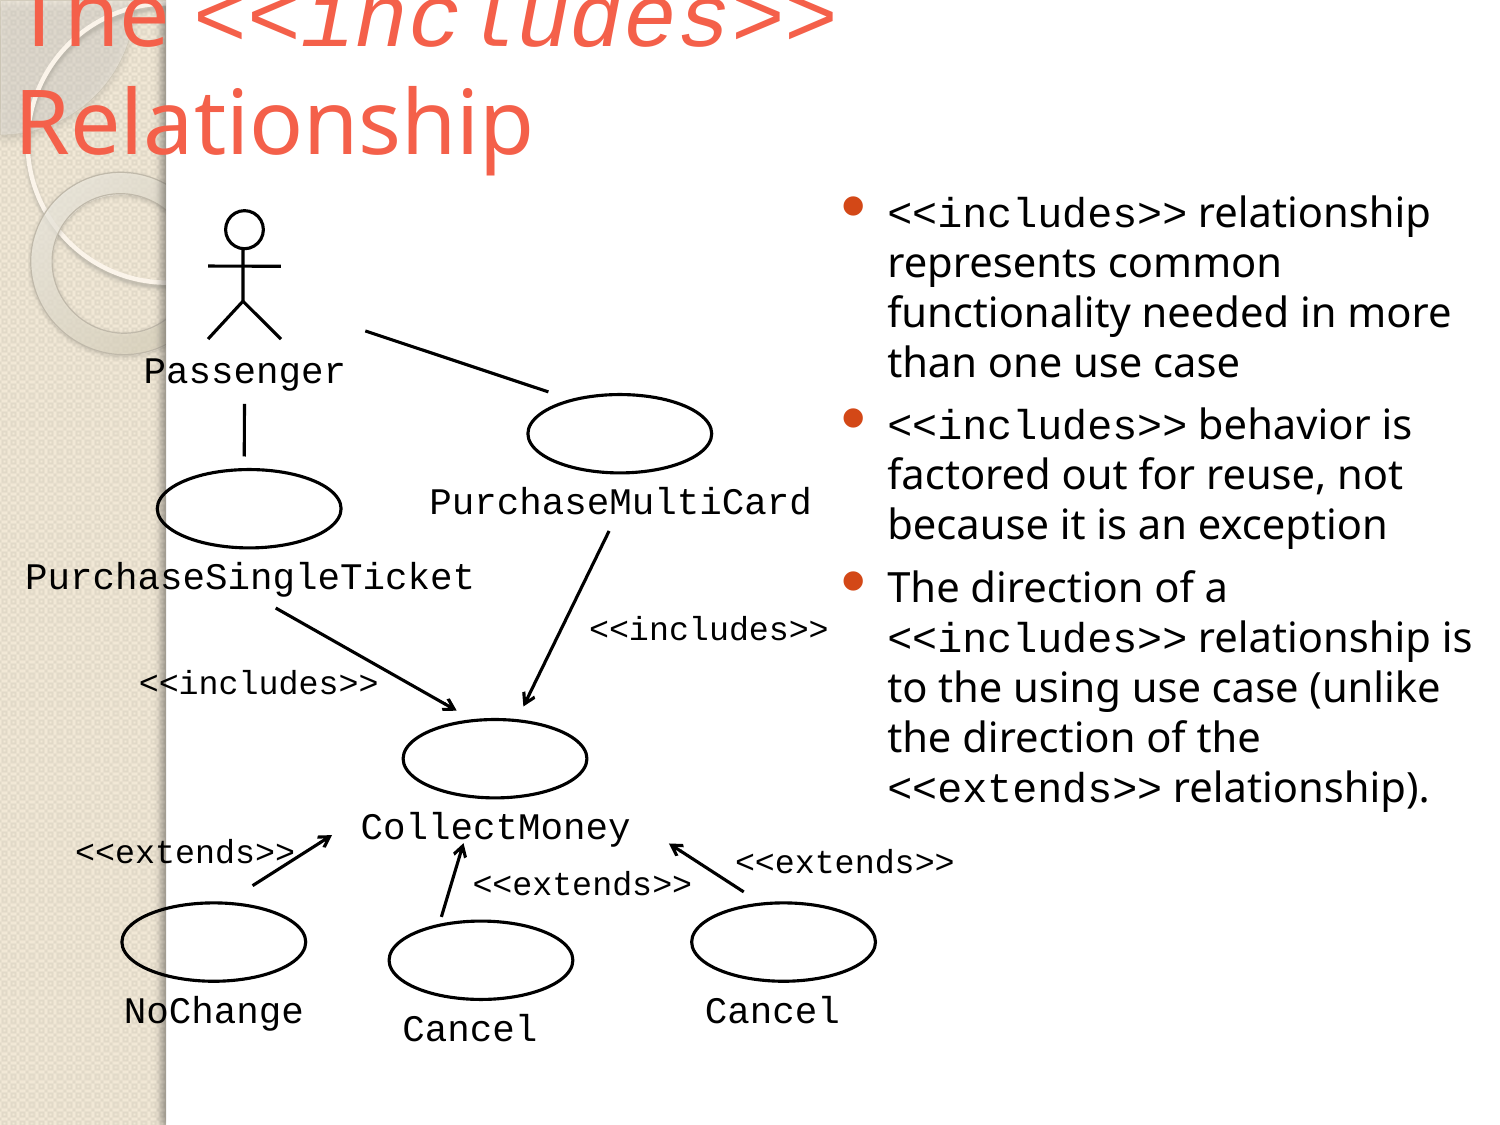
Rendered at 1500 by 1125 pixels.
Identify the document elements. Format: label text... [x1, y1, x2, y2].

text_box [143, 210, 347, 392]
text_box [523, 530, 845, 707]
title The <<includes>> Relationship [0, 0, 1343, 130]
list <<includes>> relationship represents common functionality needed in more than one use case <<includes>> behavior is factored out for reuse, not because it is an exception The direction of a <<includes>> relationship is to the using use case (unlike the direction of the <<extends>> relationship). [812, 178, 1500, 966]
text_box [123, 607, 457, 711]
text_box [360, 719, 631, 819]
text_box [365, 330, 813, 523]
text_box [59, 821, 971, 1050]
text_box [24, 469, 476, 598]
